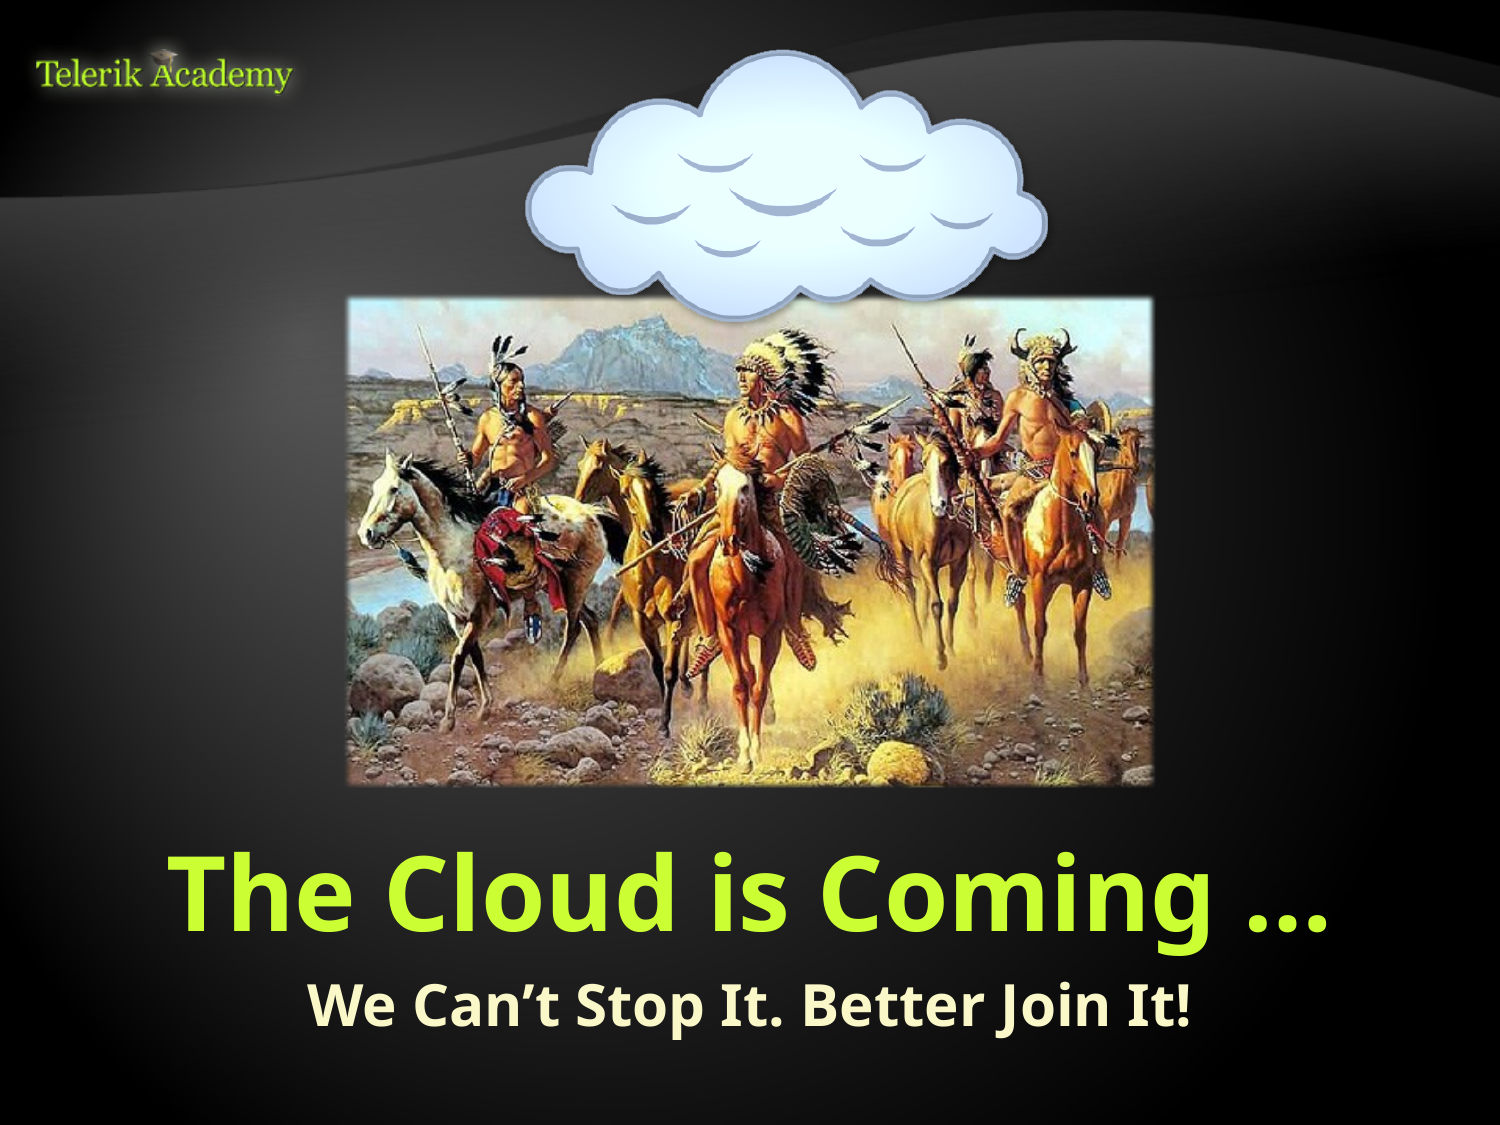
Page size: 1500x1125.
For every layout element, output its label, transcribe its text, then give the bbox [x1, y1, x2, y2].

title The Cloud is Coming … [99, 837, 1400, 950]
subtitle We Can’t Stop It. Better Join It! [99, 956, 1400, 1050]
picture [0, 0, 1500, 1125]
